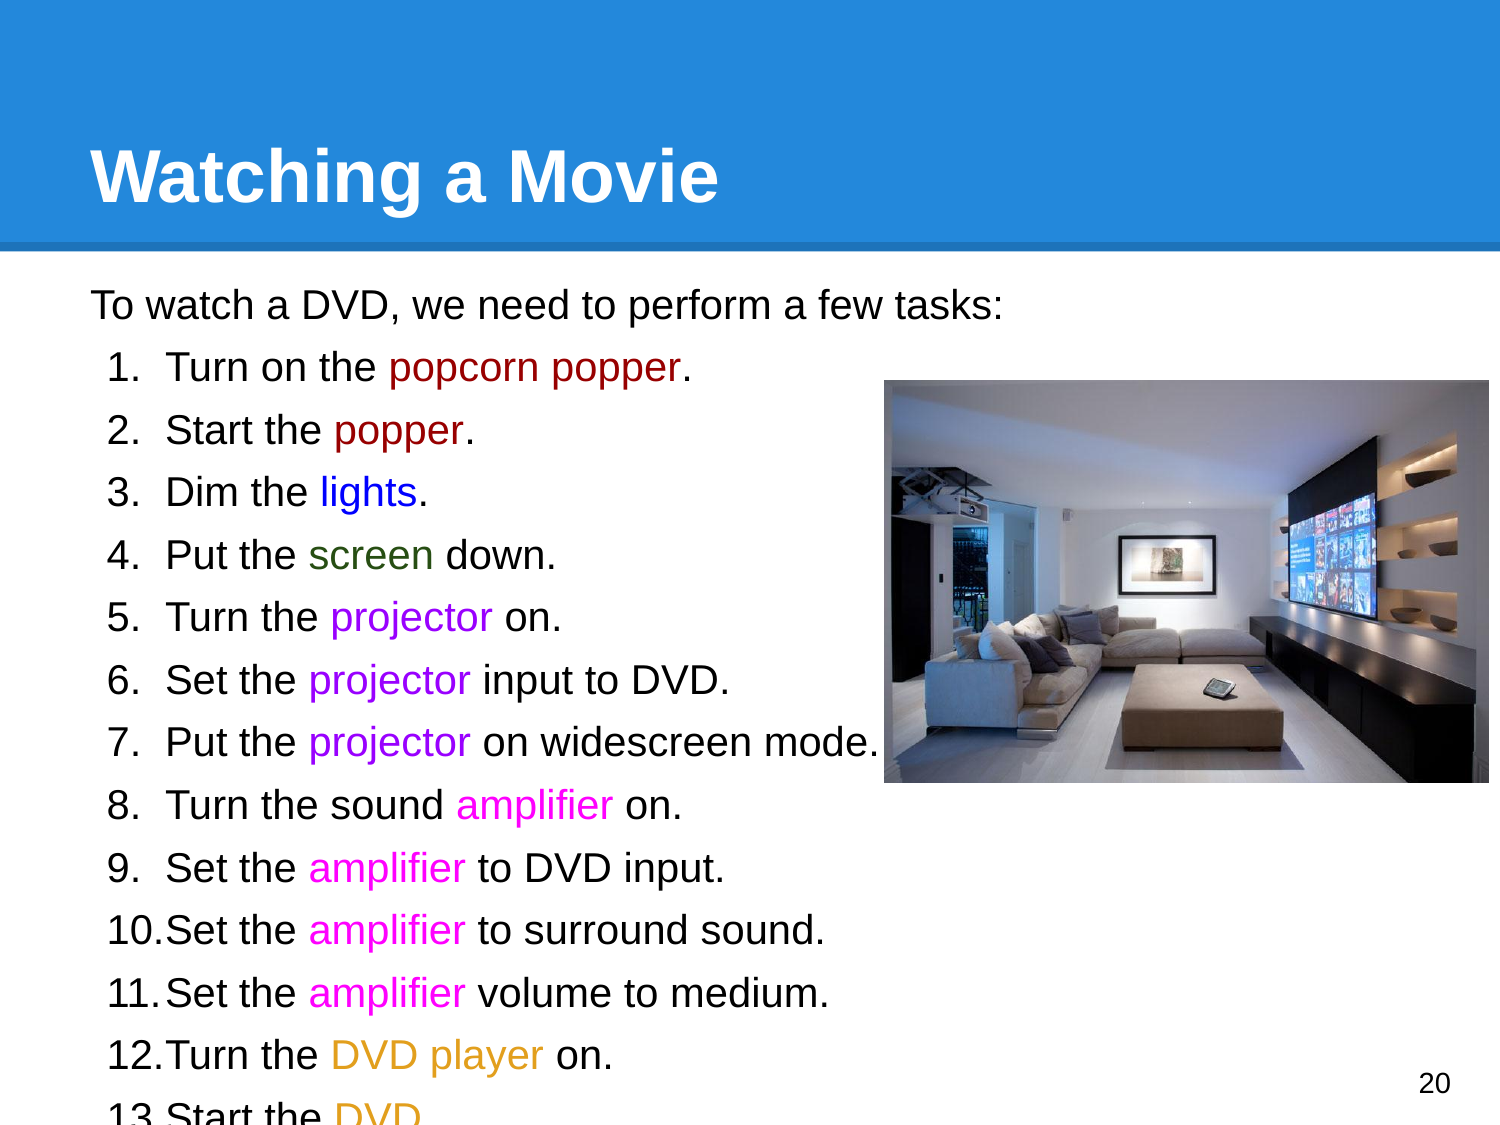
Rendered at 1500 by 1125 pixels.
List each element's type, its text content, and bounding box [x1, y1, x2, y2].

slide_number ‹#› [1403, 1038, 1494, 1125]
list To watch a DVD, we need to perform a few tasks: Turn on the popcorn popper. Start the popper. Dim the lights. Put the screen down. Turn the projector on. Set the projector input to DVD. Put the projector on widescreen mode. Turn the sound amplifier on. Set the amplifier to DVD input. Set the amplifier to surround sound. Set the amplifier volume to medium. Turn the DVD player on. Start the DVD. [75, 262, 1049, 1078]
title Watching a Movie [75, 45, 1425, 233]
picture [884, 380, 1489, 783]
